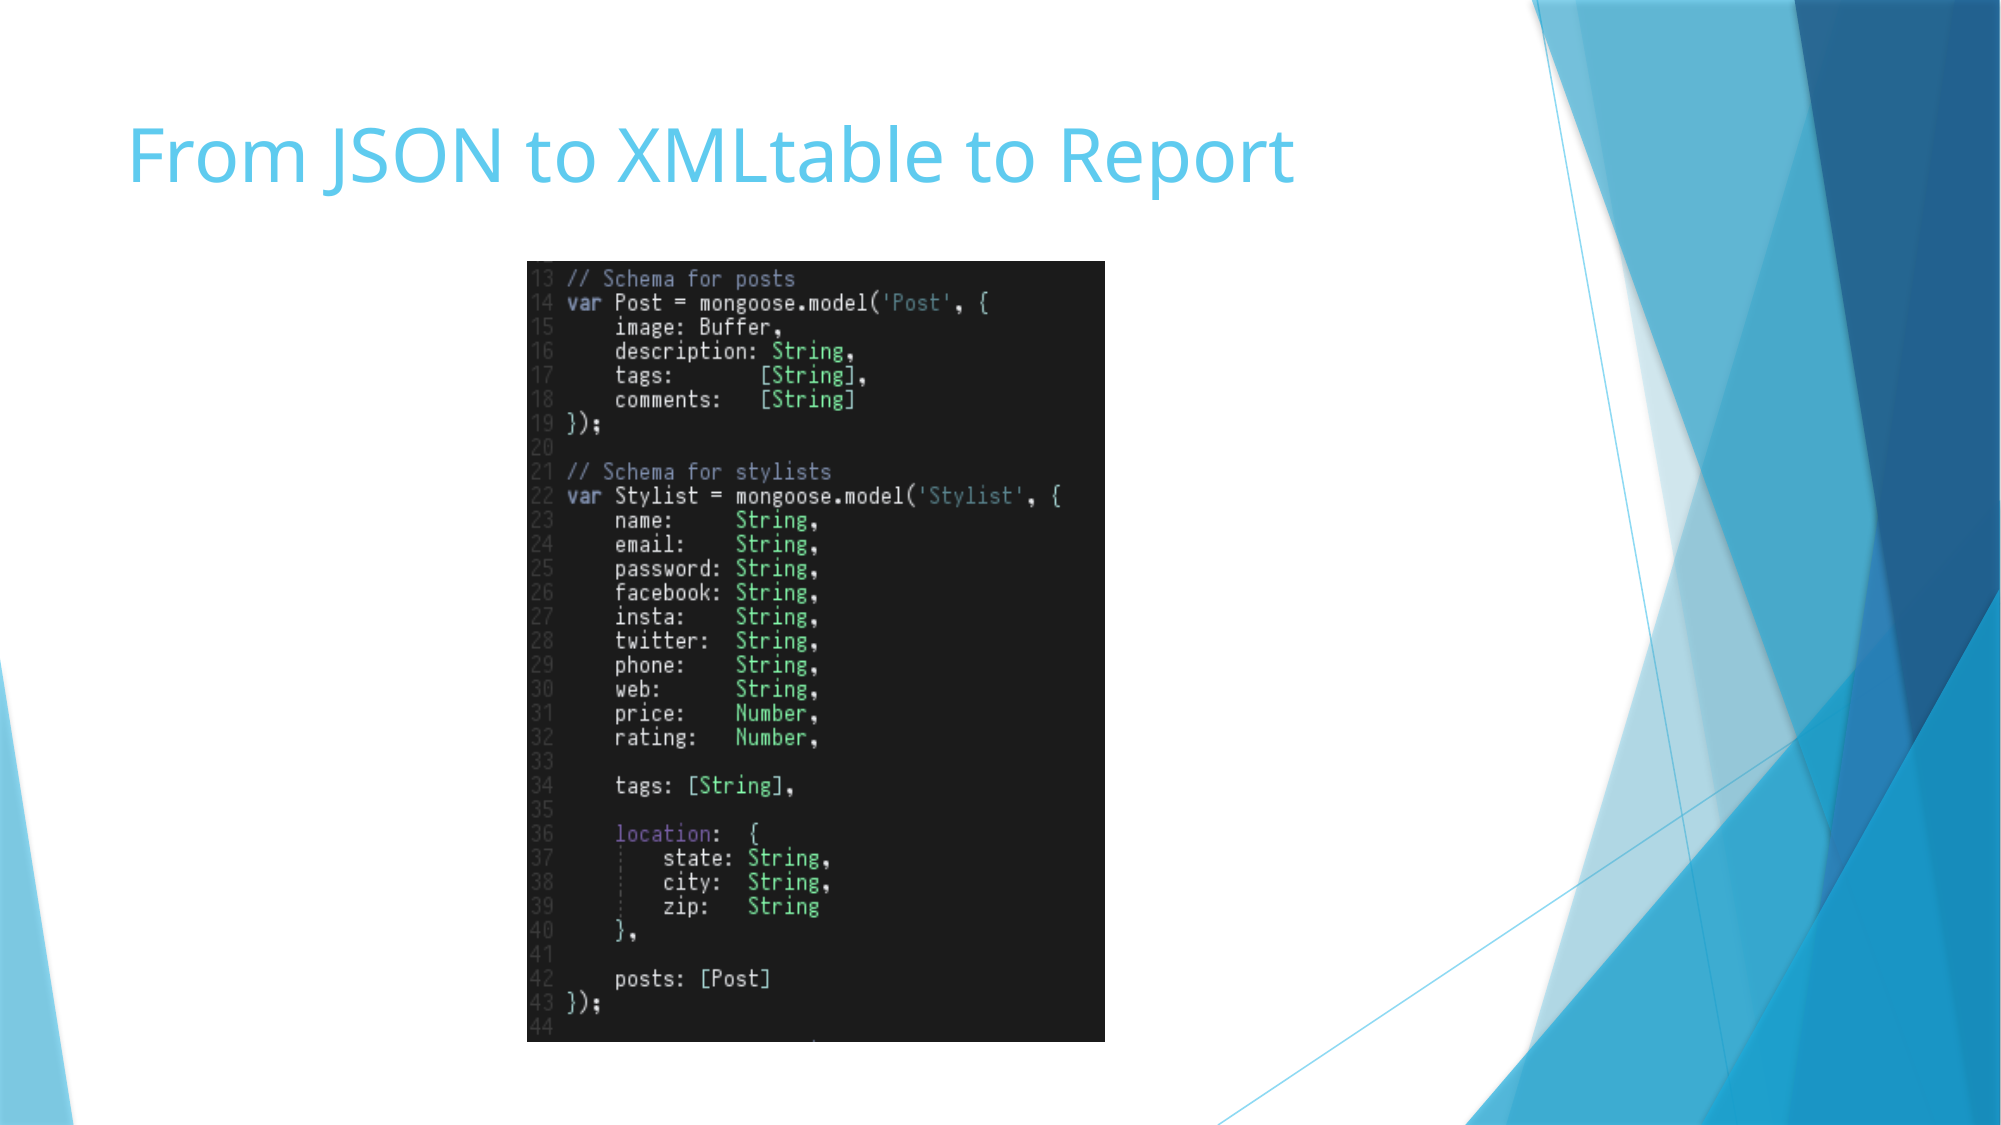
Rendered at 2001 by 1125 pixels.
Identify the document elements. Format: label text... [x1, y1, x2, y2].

title From JSON to XMLtable to Report [111, 99, 1522, 317]
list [527, 260, 1106, 1043]
